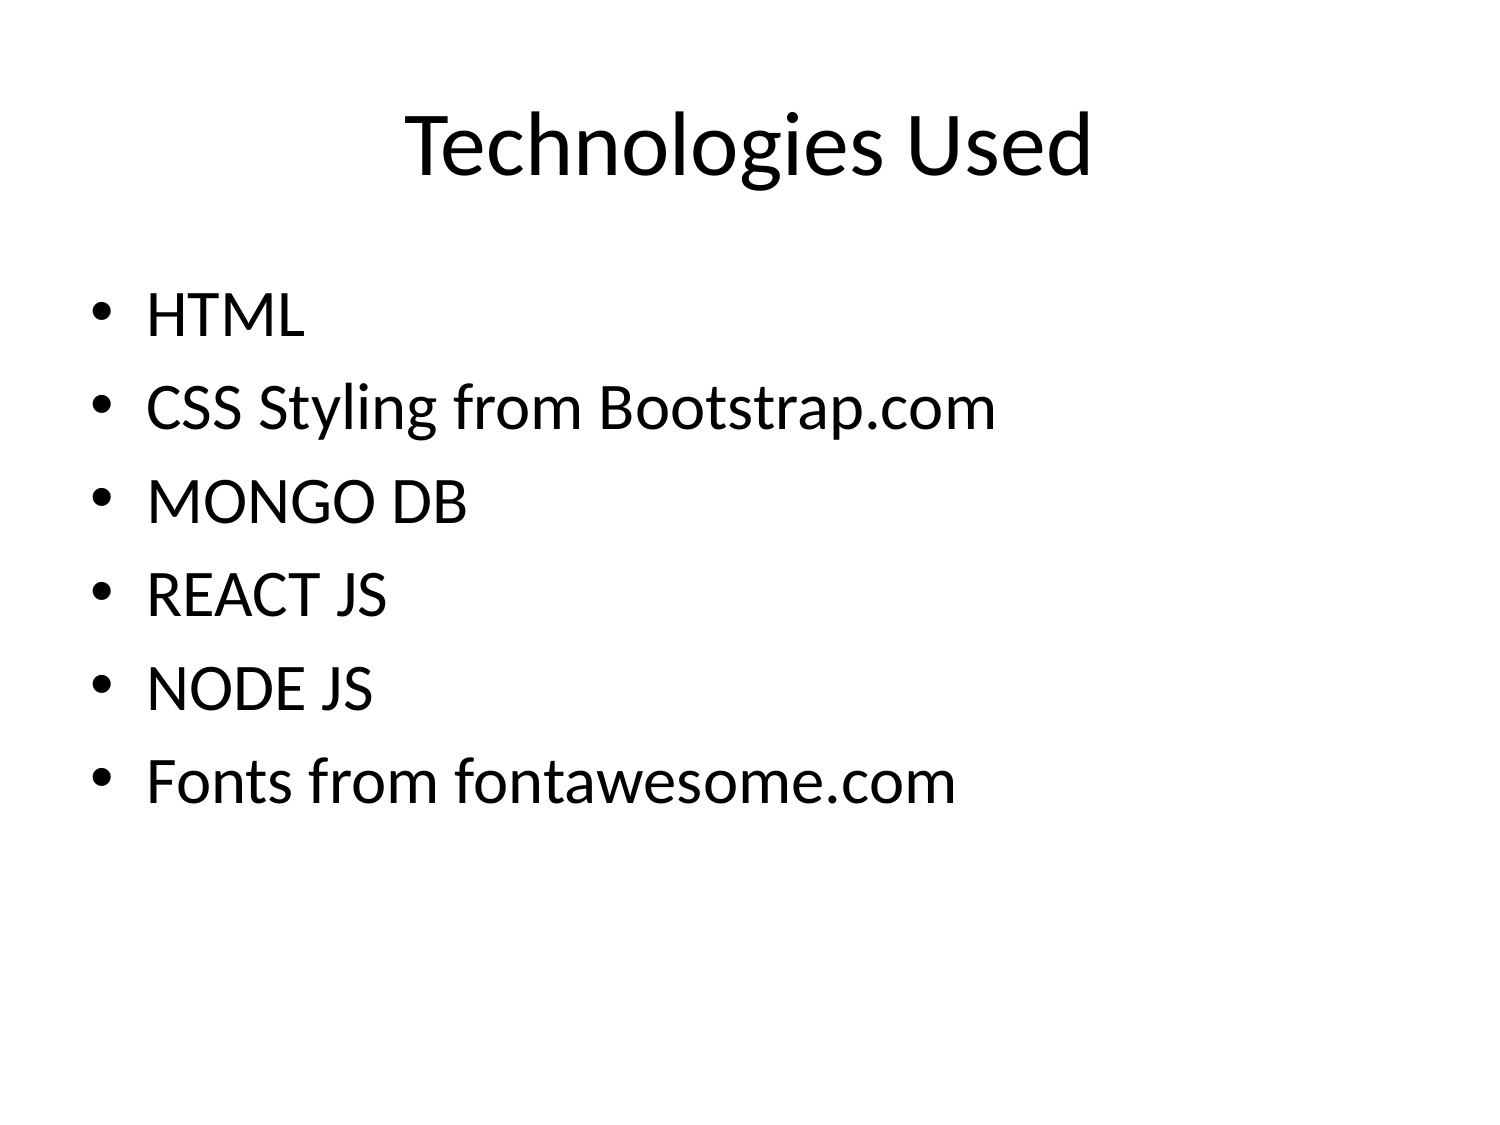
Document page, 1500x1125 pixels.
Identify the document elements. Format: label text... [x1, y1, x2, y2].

title Technologies Used [75, 45, 1425, 233]
list HTML CSS Styling from Bootstrap.com MONGO DB REACT JS NODE JS Fonts from fontawesome.com [75, 262, 1425, 1005]
